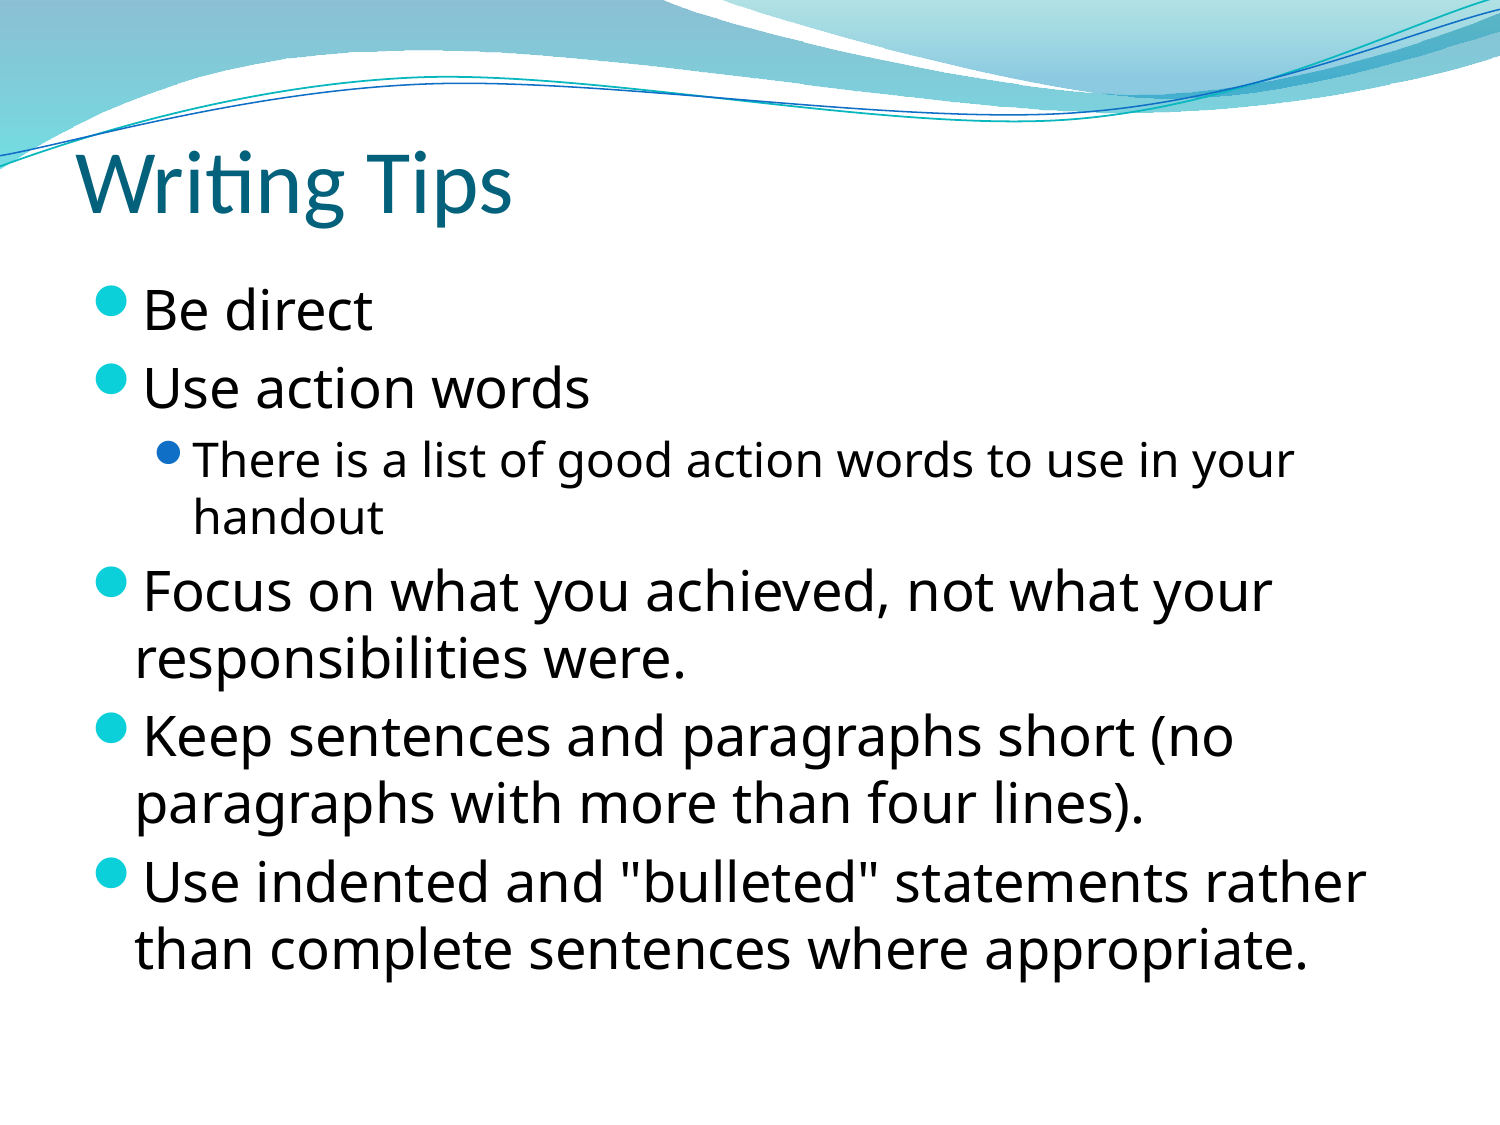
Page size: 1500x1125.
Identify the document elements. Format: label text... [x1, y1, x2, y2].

list Be direct Use action words There is a list of good action words to use in your handout Focus on what you achieved, not what your responsibilities were. Keep sentences and paragraphs short (no paragraphs with more than four lines). Use indented and "bulleted" statements rather than complete sentences where appropriate. [76, 267, 1427, 1035]
title Writing Tips [75, 115, 1425, 232]
